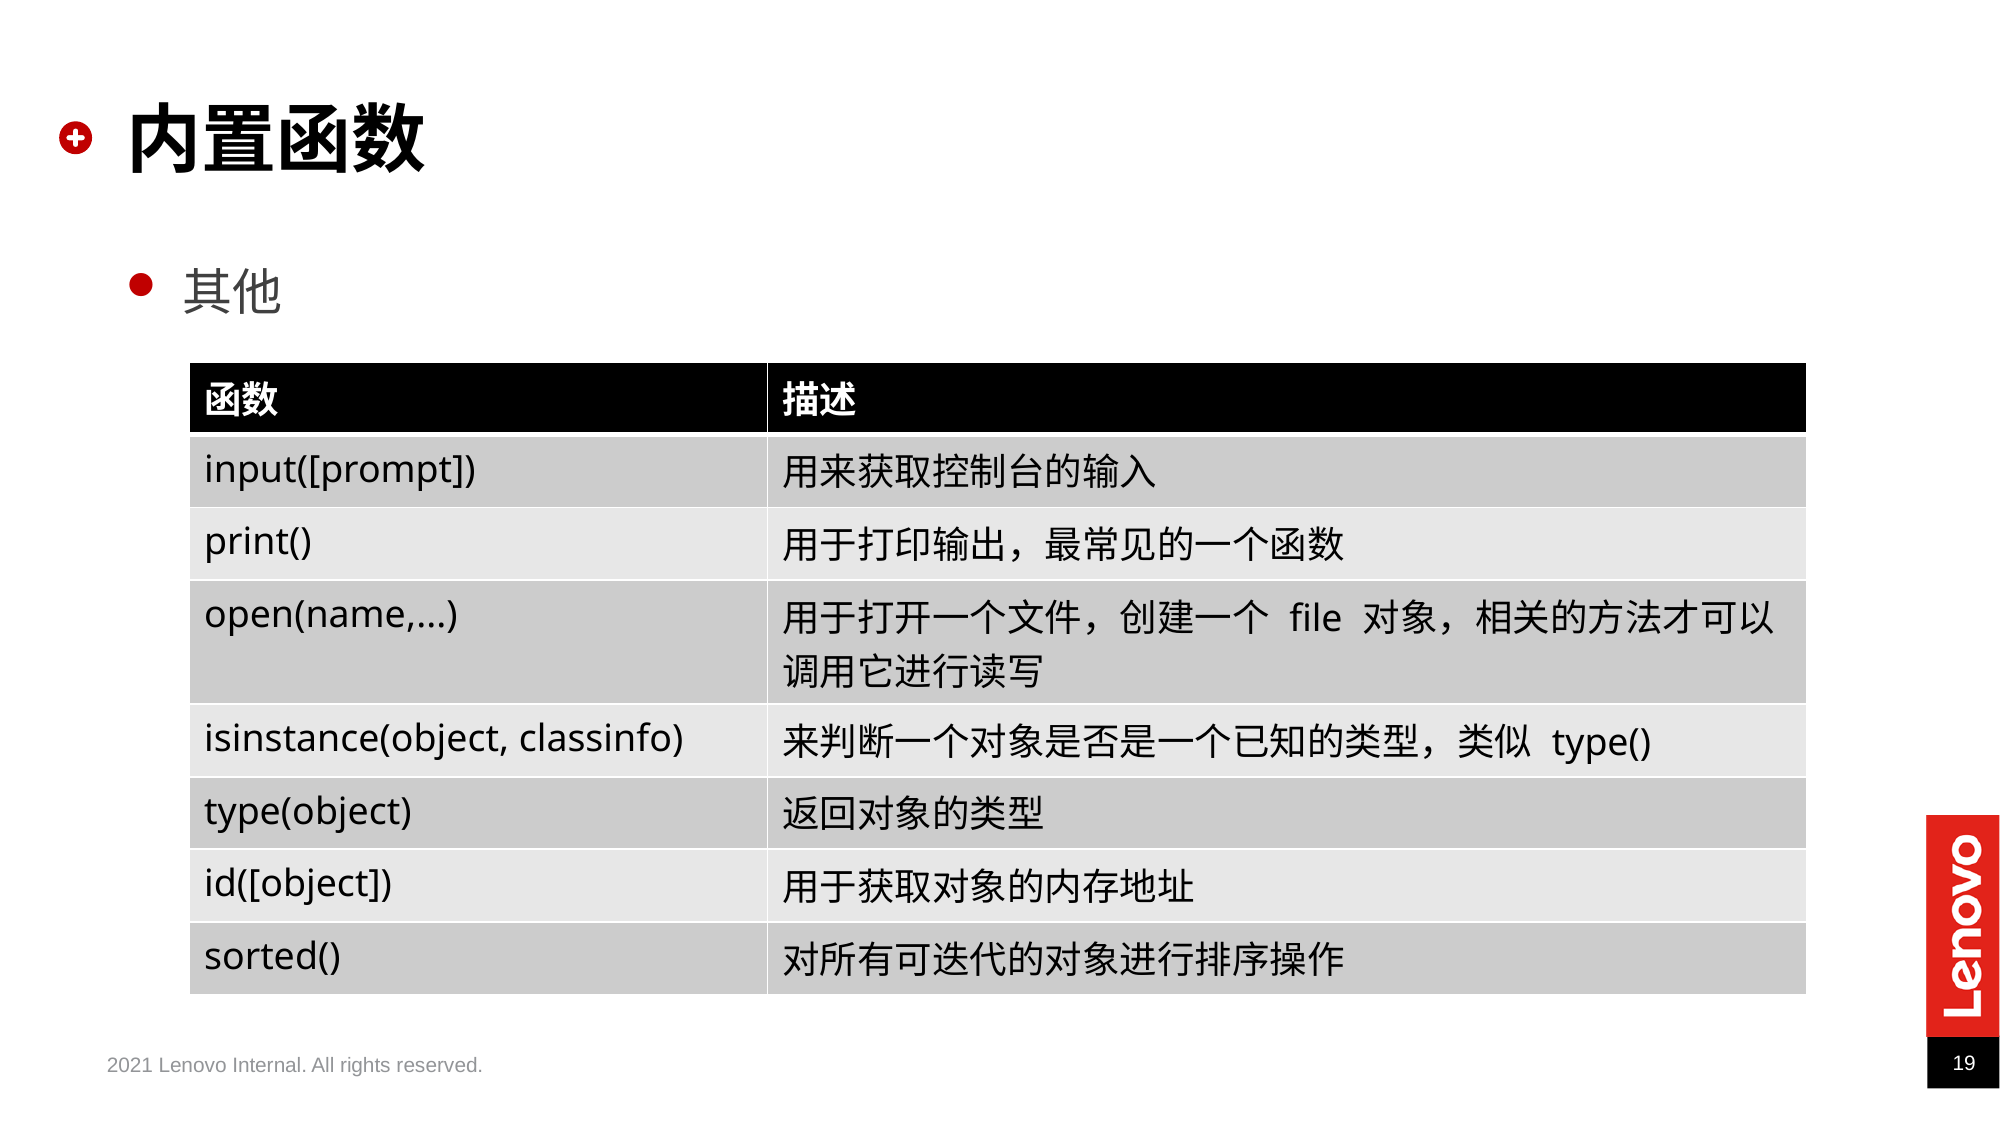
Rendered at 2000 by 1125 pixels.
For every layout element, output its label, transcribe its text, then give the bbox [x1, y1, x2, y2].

picture [1926, 815, 2000, 1037]
table_cell 用于打印输出，最常见的一个函数 [768, 508, 1806, 579]
table_header 描述 [768, 363, 1806, 432]
table_cell 用于获取对象的内存地址 [768, 850, 1806, 921]
table_cell isinstance(object, classinfo) [190, 705, 767, 776]
table_header 函数 [190, 363, 767, 432]
title 内置函数 [111, 83, 1899, 192]
table_cell type(object) [190, 778, 767, 848]
table_cell 来判断一个对象是否是一个已知的类型，类似 type() [768, 705, 1806, 776]
table_cell input([prompt]) [190, 437, 767, 507]
table_cell 对所有可迭代的对象进行排序操作 [768, 923, 1806, 994]
table_cell id([object]) [190, 850, 767, 921]
table_cell print() [190, 508, 767, 579]
table_cell 用来获取控制台的输入 [768, 437, 1806, 507]
list 其他 [111, 222, 1899, 1037]
table_cell sorted() [190, 923, 767, 994]
table_cell 用于打开一个文件，创建一个 file 对象，相关的方法才可以调用它进行读写 [768, 581, 1806, 703]
table_cell 返回对象的类型 [768, 778, 1806, 848]
table_cell open(name,...) [190, 581, 767, 703]
